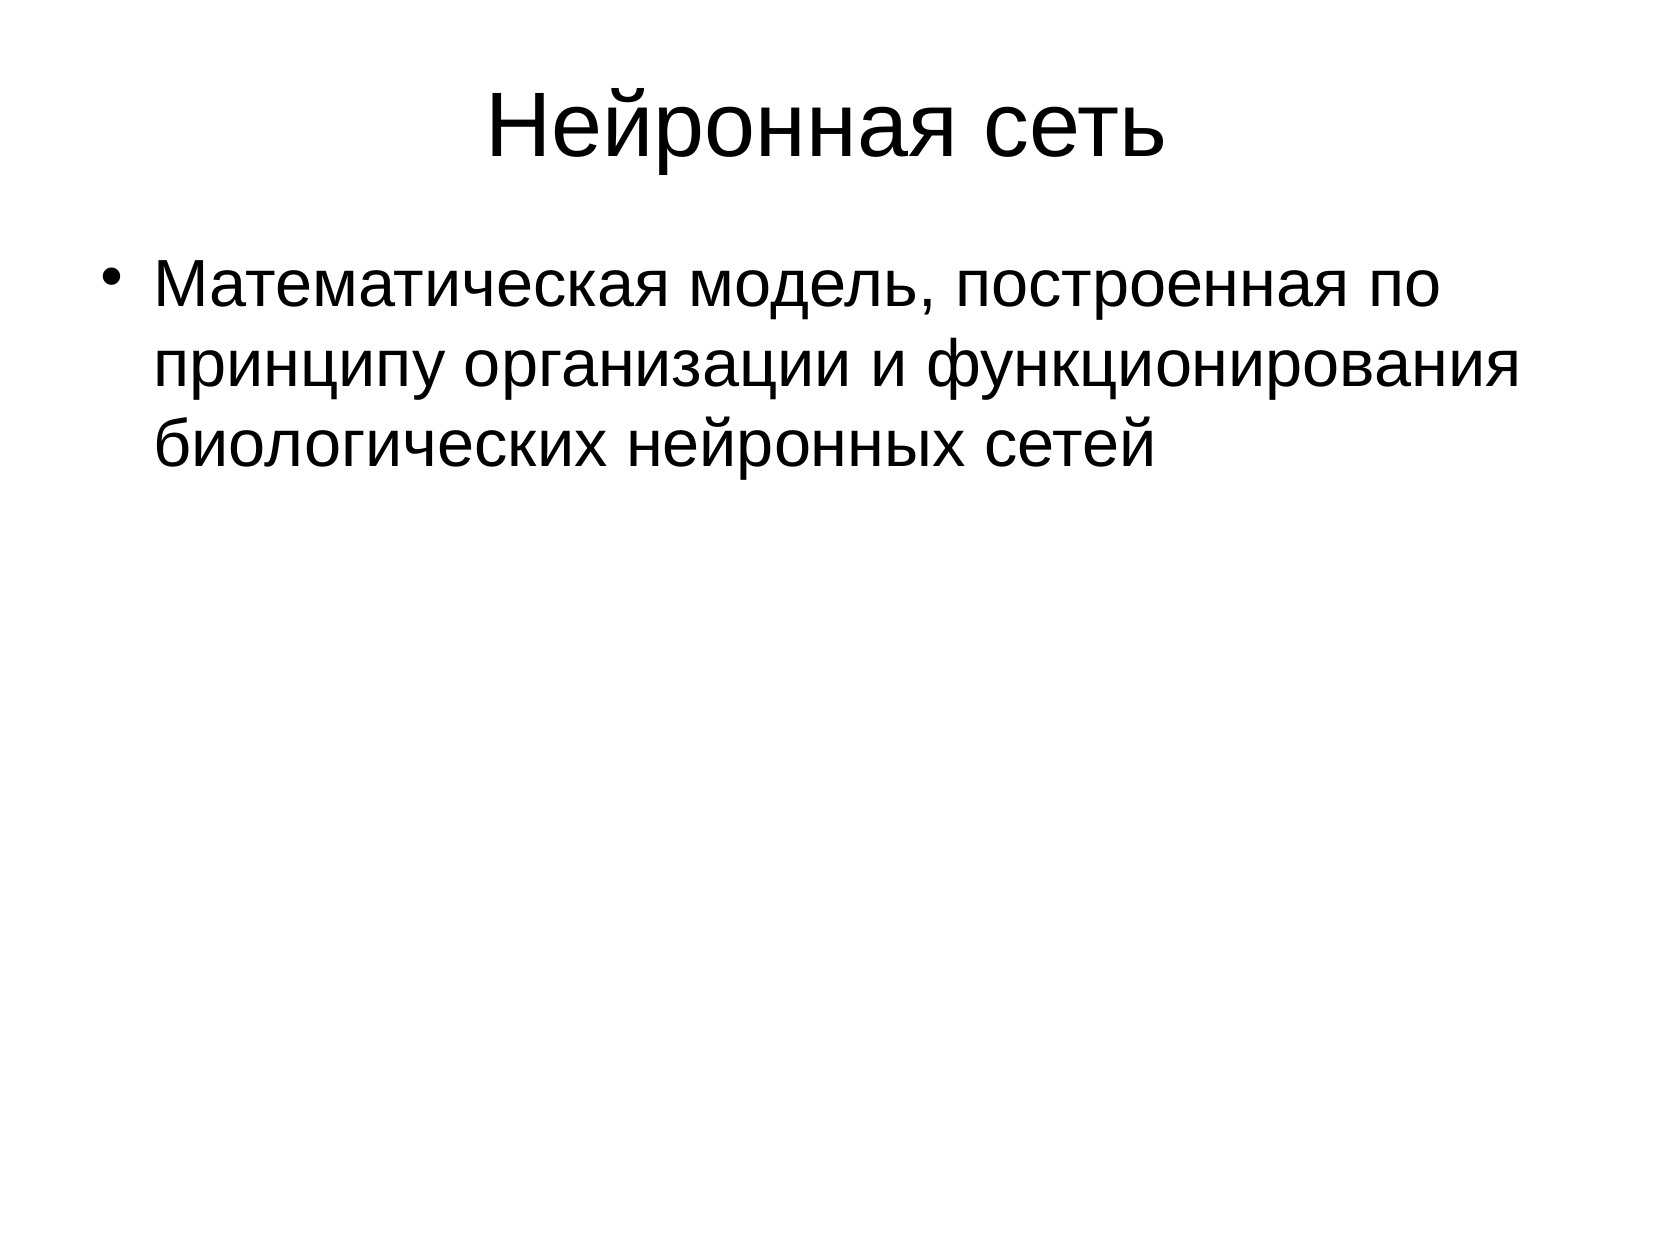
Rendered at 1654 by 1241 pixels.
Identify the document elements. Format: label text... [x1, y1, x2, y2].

text_box Математическая модель, построенная по принципу организации и функционирования биологических нейронных сетей [82, 240, 1571, 1010]
text_box Нейронная сеть [82, 30, 1571, 210]
